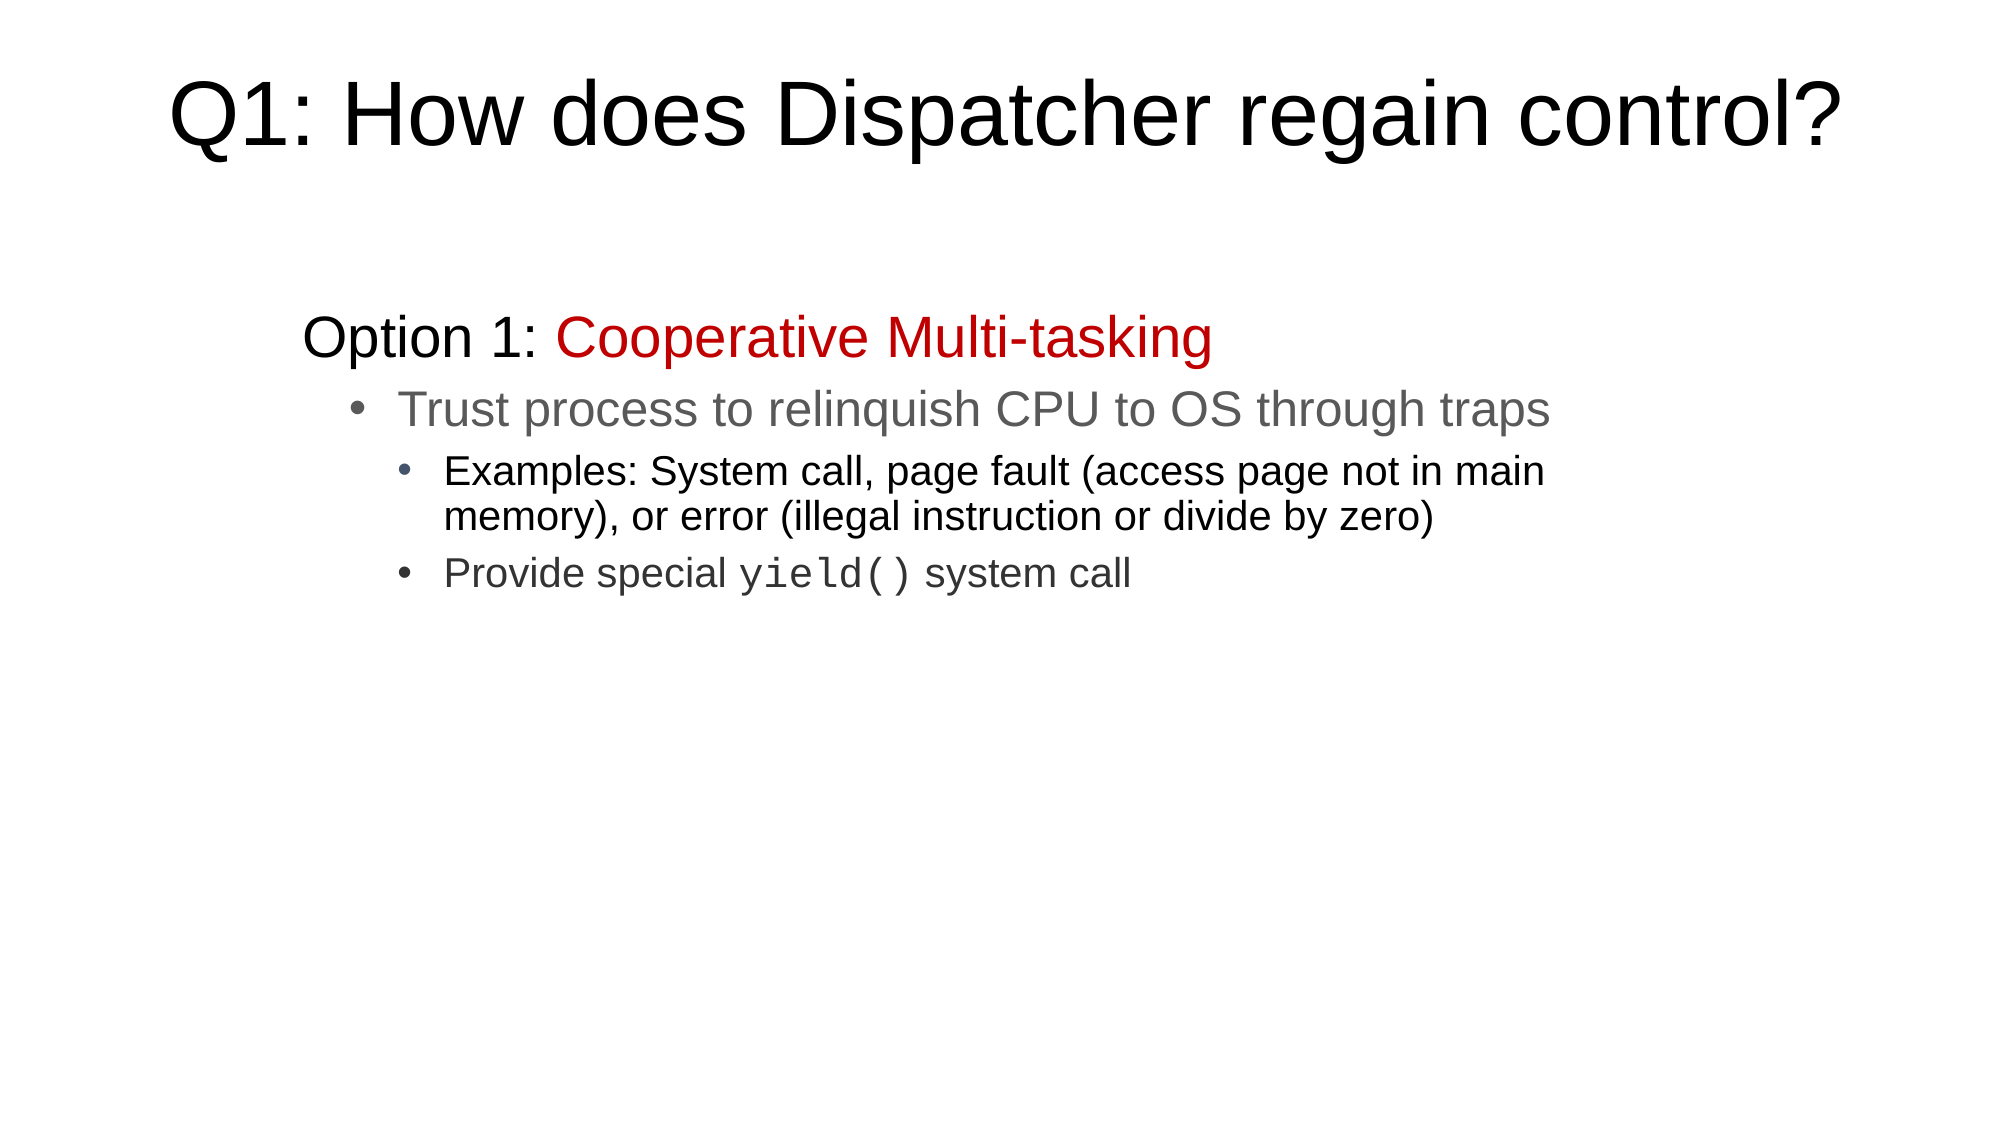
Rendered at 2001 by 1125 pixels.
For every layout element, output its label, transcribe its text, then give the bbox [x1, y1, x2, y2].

list Option 1: Cooperative Multi-tasking Trust process to relinquish CPU to OS through traps Examples: System call, page fault (access page not in main memory), or error (illegal instruction or divide by zero) Provide special yield() system call [287, 299, 1622, 1005]
title Q1: How does Dispatcher regain control? [99, 10, 1915, 221]
